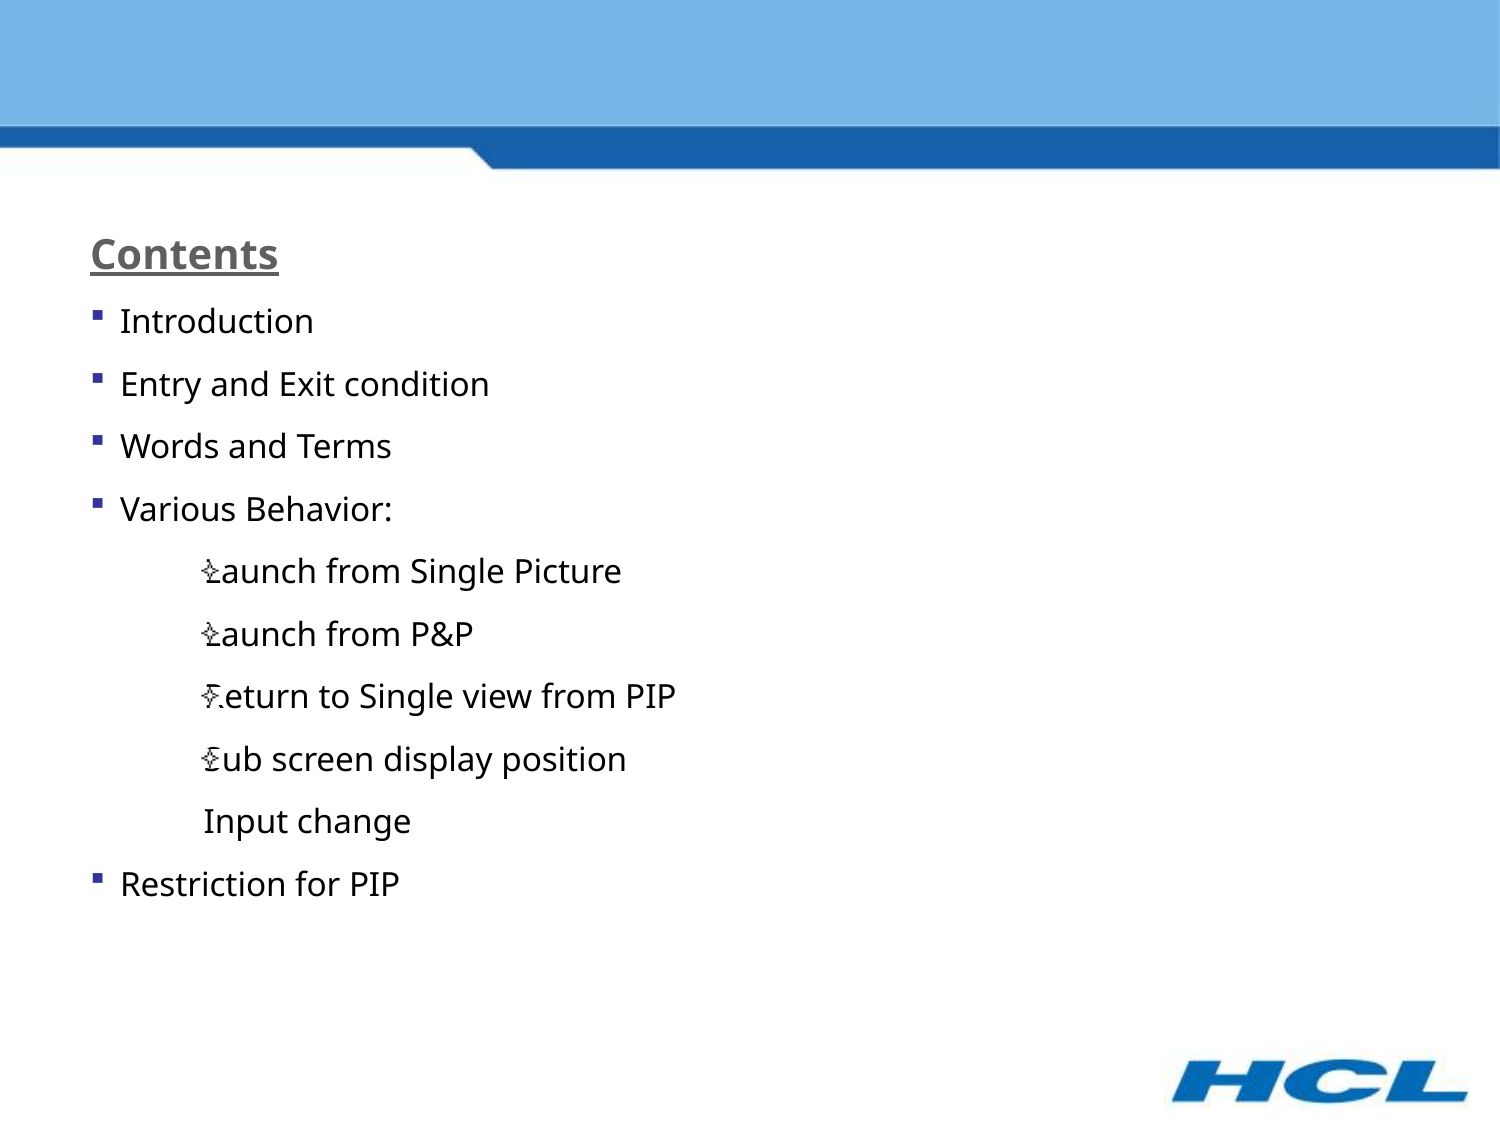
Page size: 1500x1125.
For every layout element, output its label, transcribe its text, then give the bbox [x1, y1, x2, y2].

picture [199, 687, 223, 705]
picture [199, 624, 223, 643]
list Contents Introduction Entry and Exit condition Words and Terms Various Behavior: Launch from Single Picture Launch from P&P Return to Single view from PIP Sub screen display position Input change Restriction for PIP [74, 199, 1426, 1006]
picture [199, 562, 223, 580]
picture [1140, 1049, 1500, 1109]
picture [0, 0, 1500, 188]
picture [199, 749, 223, 768]
